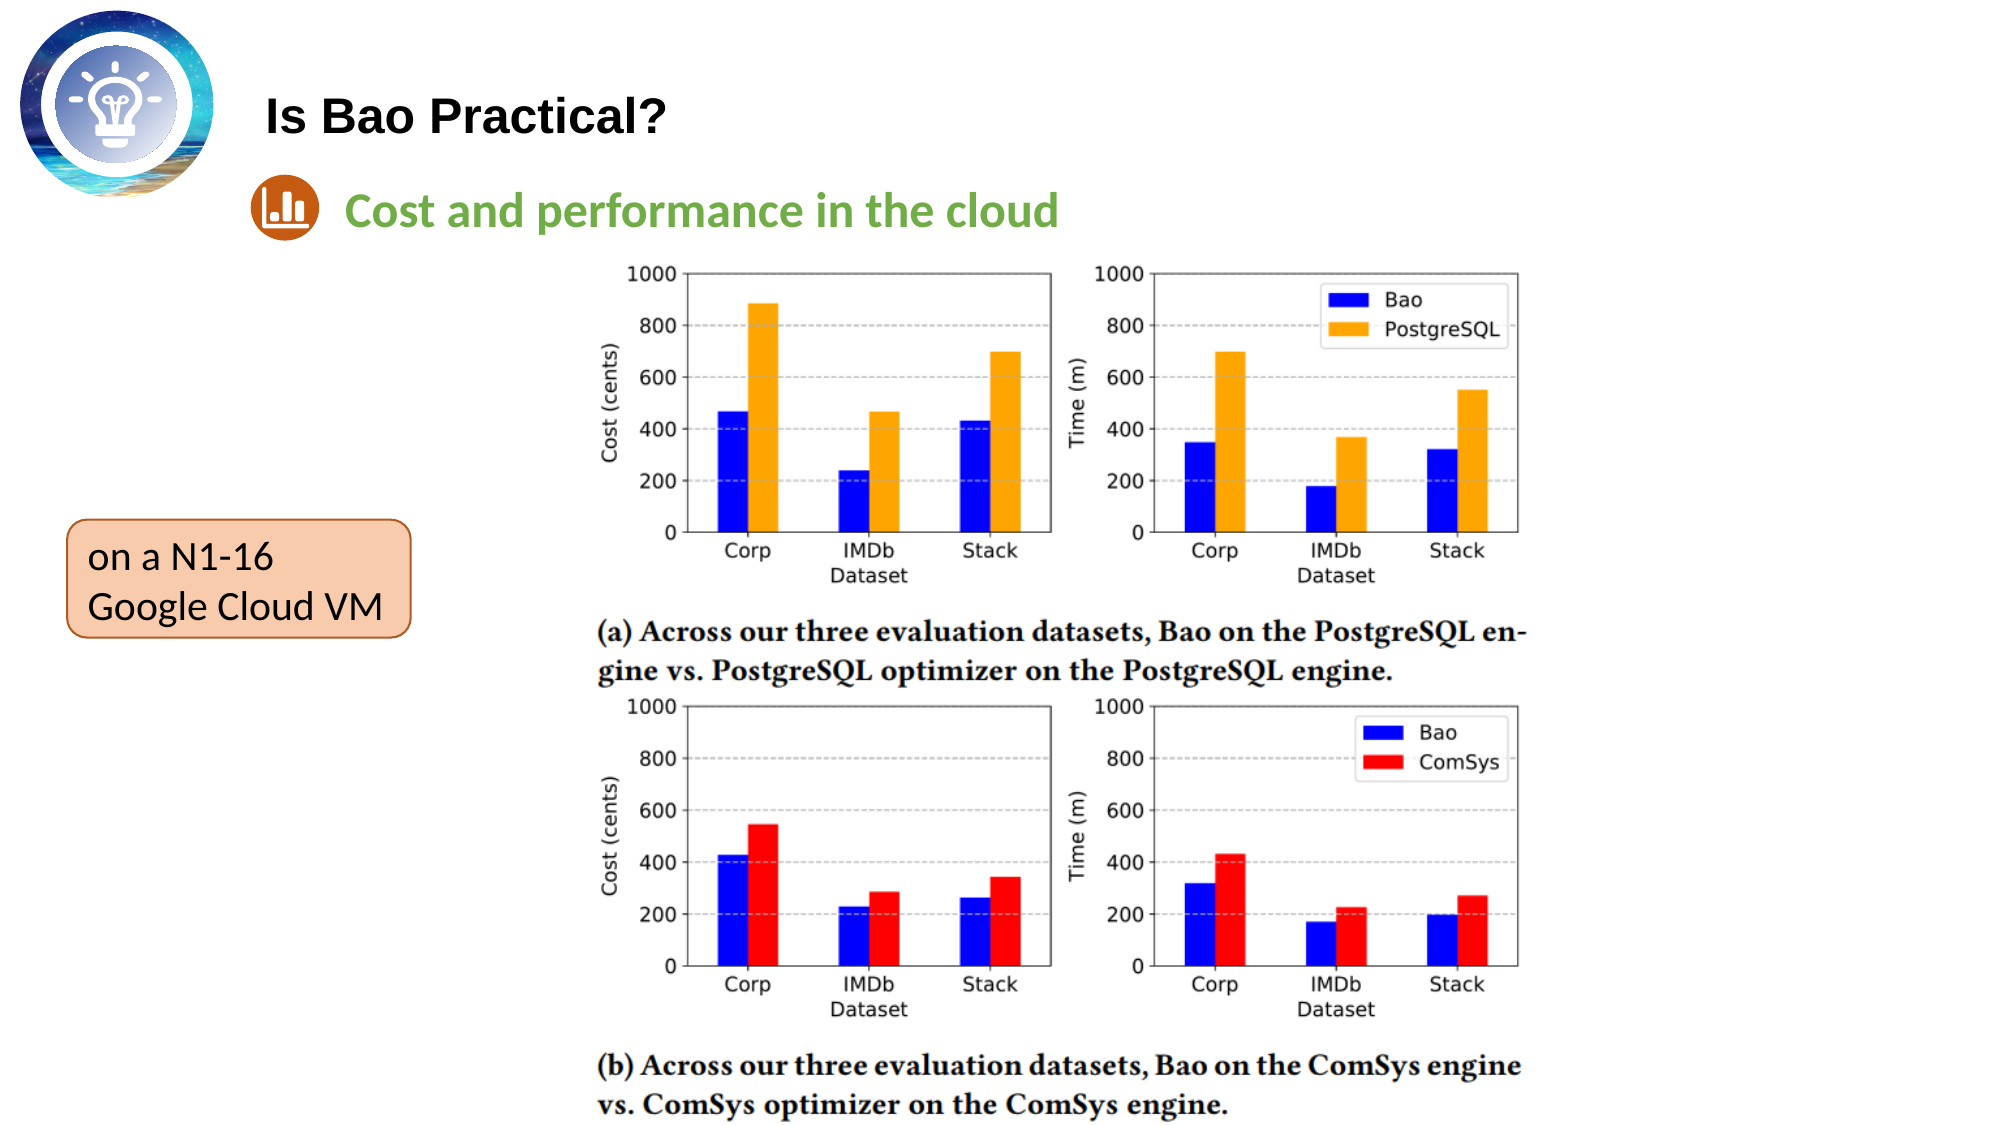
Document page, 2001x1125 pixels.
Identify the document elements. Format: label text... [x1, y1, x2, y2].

text_box Cost and performance in the cloud [330, 170, 1872, 245]
text_box [102, 138, 129, 148]
text_box [262, 186, 310, 229]
text_box [111, 61, 119, 74]
text_box Is Bao Practical? [250, 45, 1624, 151]
text_box [81, 71, 94, 82]
picture [557, 245, 1590, 1125]
text_box [87, 76, 143, 136]
text_box [19, 9, 215, 200]
text_box [54, 44, 178, 164]
text_box [136, 71, 150, 82]
text_box on a N1-16 Google Cloud VM [66, 518, 412, 639]
text_box [249, 173, 321, 242]
text_box [68, 96, 84, 103]
text_box [147, 96, 162, 103]
